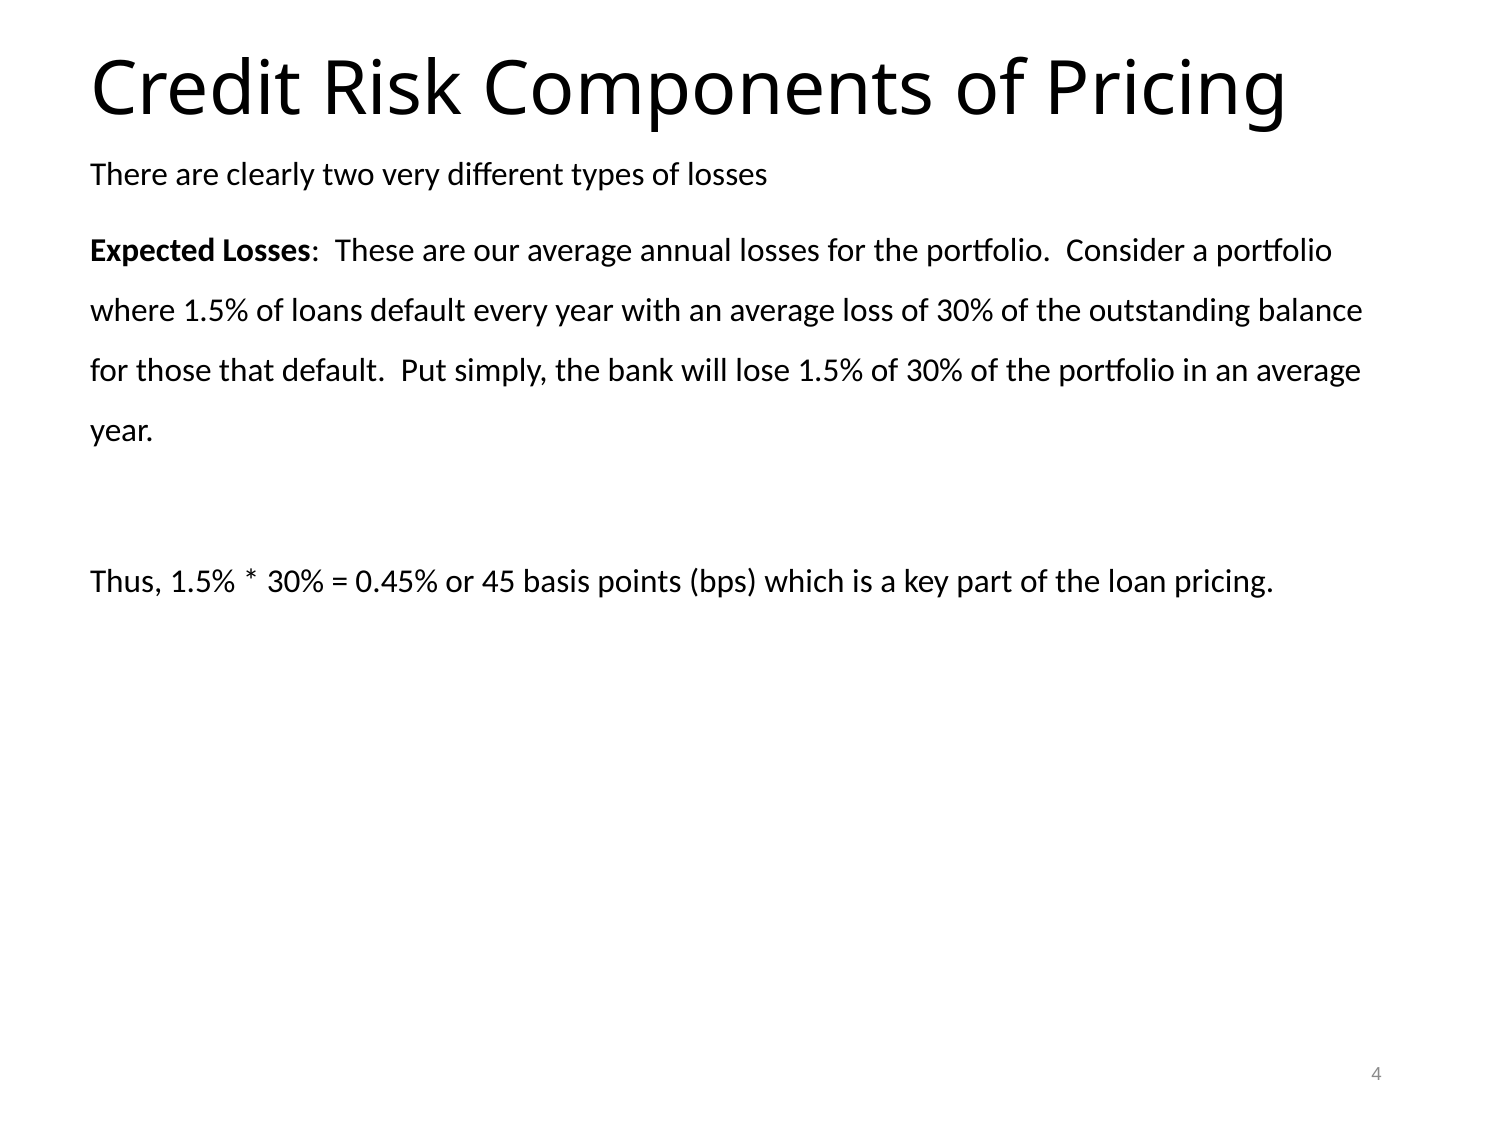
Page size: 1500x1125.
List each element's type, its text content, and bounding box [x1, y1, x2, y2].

list There are clearly two very different types of losses Expected Losses: These are our average annual losses for the portfolio. Consider a portfolio where 1.5% of loans default every year with an average loss of 30% of the outstanding balance for those that default. Put simply, the bank will lose 1.5% of 30% of the portfolio in an average year. Thus, 1.5% * 30% = 0.45% or 45 basis points (bps) which is a key part of the loan pricing. [75, 125, 1425, 1050]
slide_number 4 [1059, 1042, 1397, 1103]
title Credit Risk Components of Pricing [75, 37, 1425, 125]
